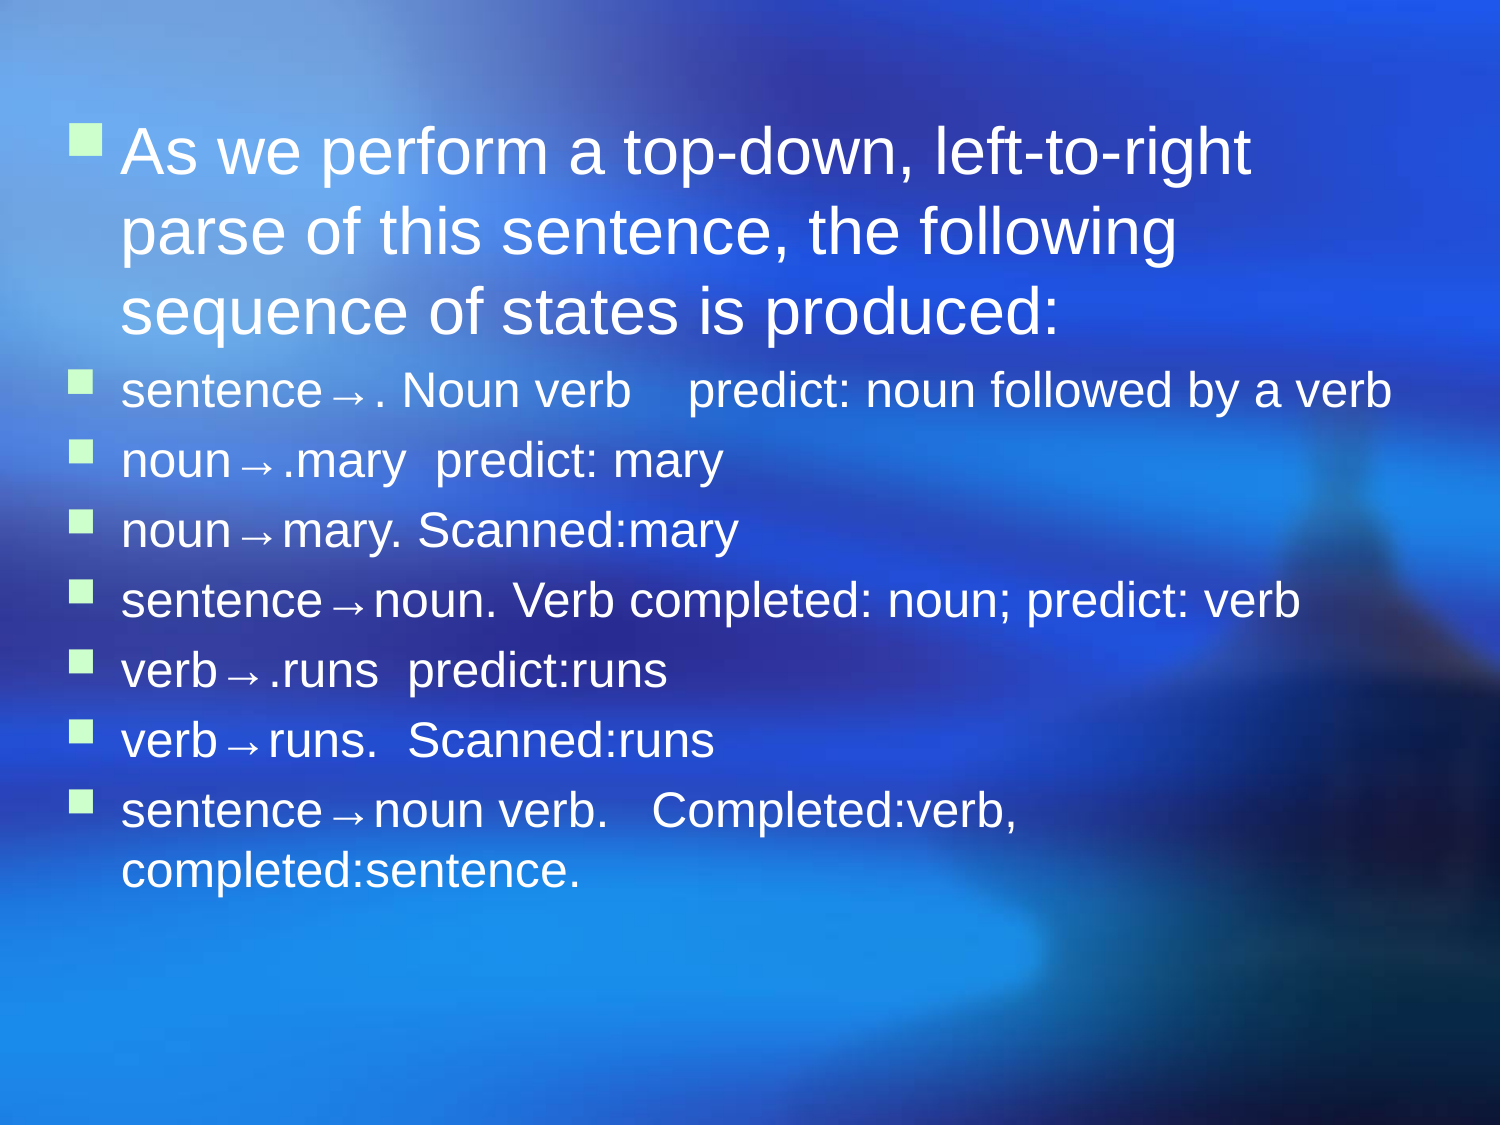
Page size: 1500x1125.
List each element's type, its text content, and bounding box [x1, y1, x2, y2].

picture [0, 0, 1500, 1125]
list As we perform a top-down, left-to-right parse of this sentence, the following sequence of states is produced: sentence→. Noun verb predict: noun followed by a verb noun→.mary predict: mary noun→mary. Scanned:mary sentence→noun. Verb completed: noun; predict: verb verb→.runs predict:runs verb→runs. Scanned:runs sentence→noun verb. Completed:verb, completed:sentence. [49, 99, 1451, 1026]
